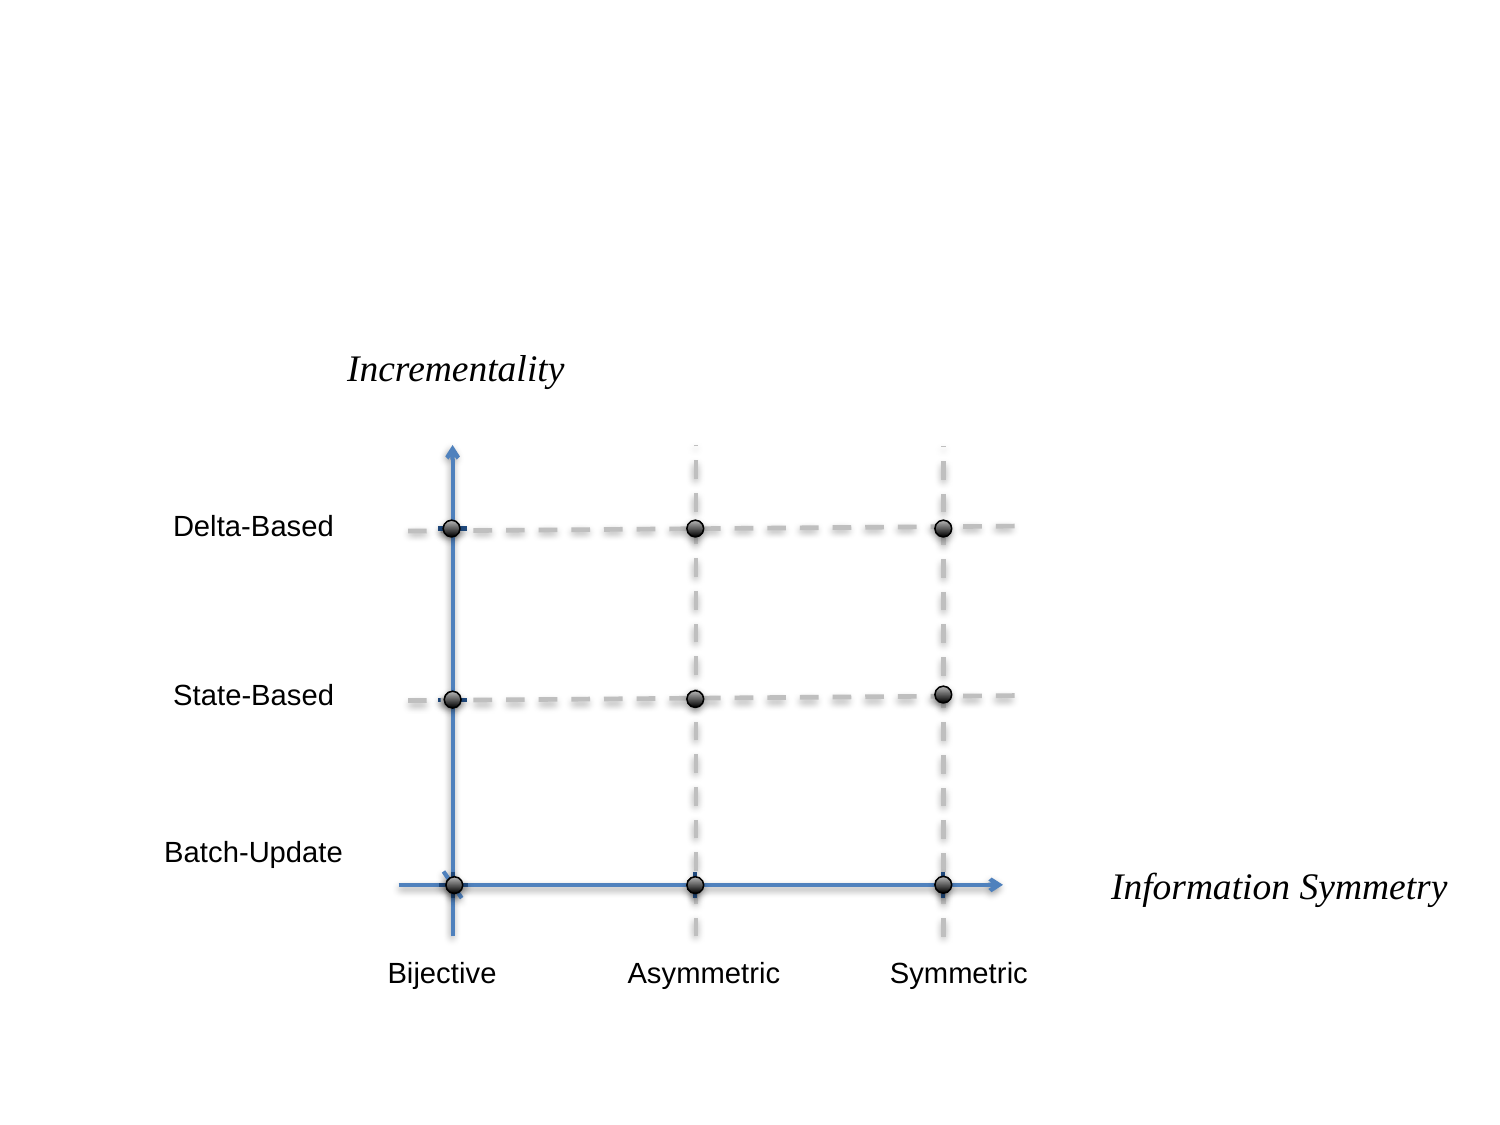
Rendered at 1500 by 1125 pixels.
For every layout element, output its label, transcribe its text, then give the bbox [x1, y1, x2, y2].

text_box Information Symmetry [1096, 854, 1463, 915]
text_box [443, 871, 462, 899]
text_box Symmetric [875, 946, 1044, 997]
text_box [459, 525, 691, 532]
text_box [407, 695, 1024, 701]
text_box State-Based [158, 668, 350, 719]
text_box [701, 525, 938, 532]
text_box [948, 525, 1024, 532]
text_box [407, 525, 447, 532]
text_box Batch-Update [149, 826, 359, 876]
text_box Bijective [372, 946, 512, 997]
text_box Incrementality [332, 336, 580, 397]
text_box Asymmetric [612, 946, 796, 997]
text_box Delta-Based [158, 499, 350, 550]
